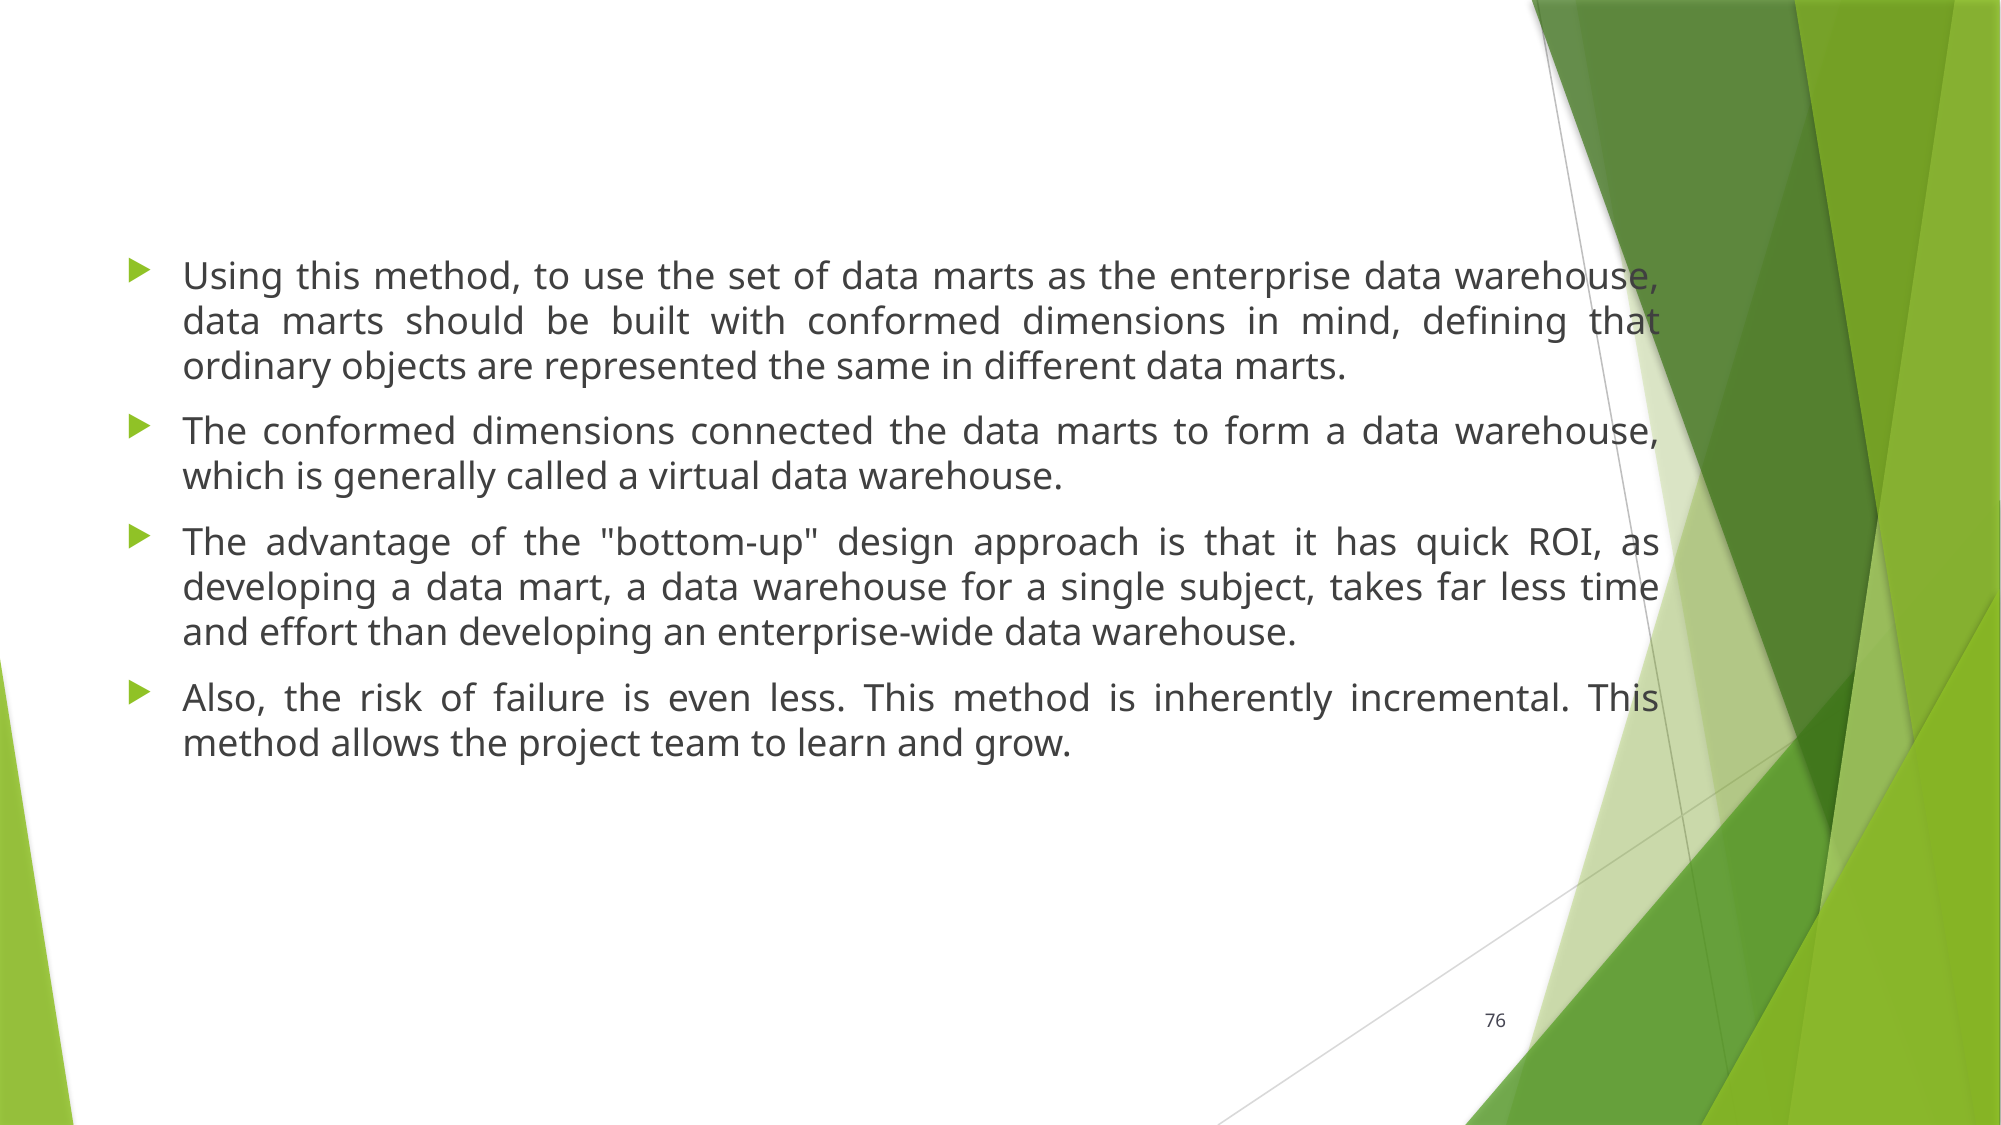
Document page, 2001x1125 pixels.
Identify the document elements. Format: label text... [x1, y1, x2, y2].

slide_number 76 [1409, 991, 1522, 1051]
list Using this method, to use the set of data marts as the enterprise data warehouse, data marts should be built with conformed dimensions in mind, defining that ordinary objects are represented the same in different data marts. The conformed dimensions connected the data marts to form a data warehouse, which is generally called a virtual data warehouse. The advantage of the "bottom-up" design approach is that it has quick ROI, as developing a data mart, a data warehouse for a single subject, takes far less time and effort than developing an enterprise-wide data warehouse. Also, the risk of failure is even less. This method is inherently incremental. This method allows the project team to learn and grow. [111, 244, 1677, 881]
